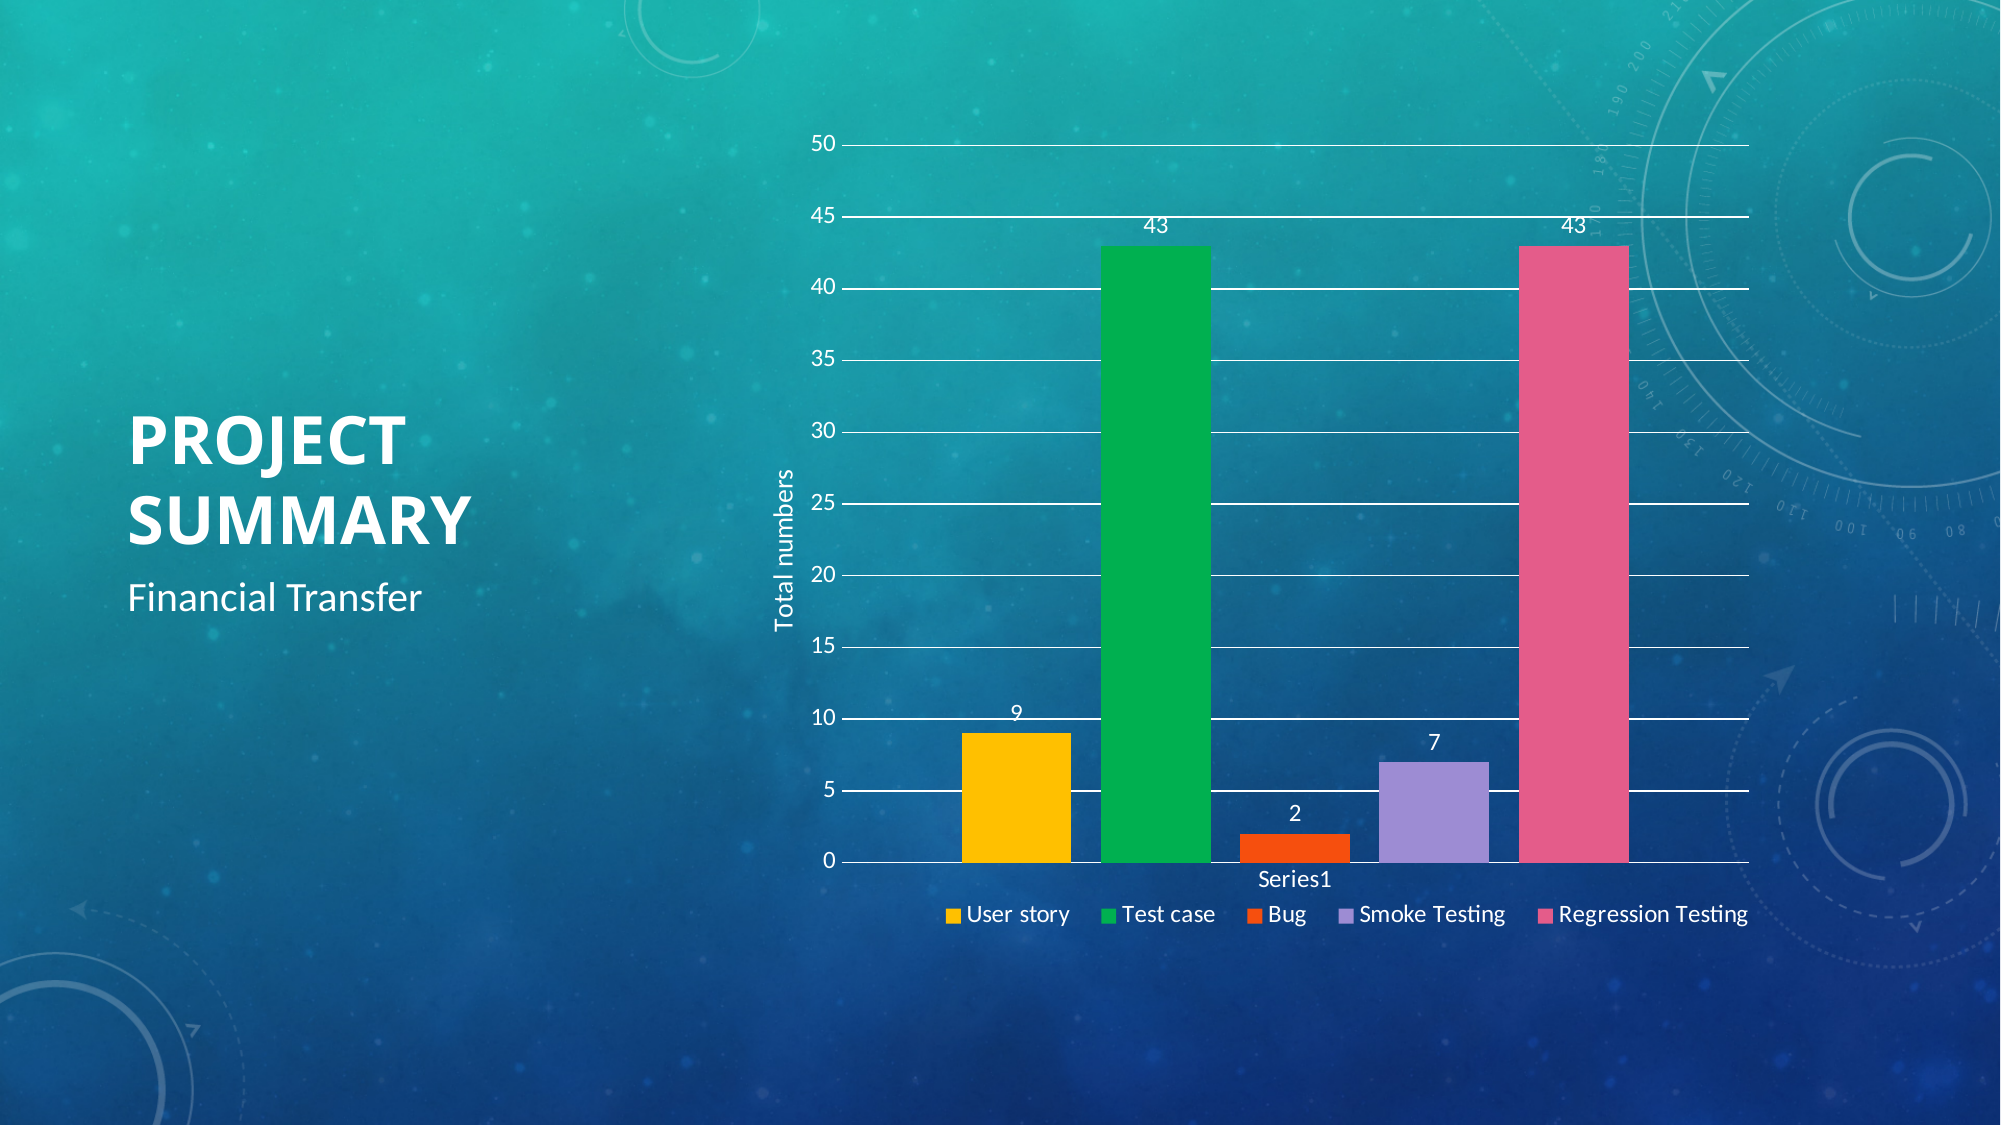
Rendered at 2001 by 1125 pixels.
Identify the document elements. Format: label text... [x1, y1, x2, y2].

list Financial Transfer [112, 562, 717, 863]
chart [762, 99, 1775, 951]
title Project summary [112, 340, 717, 562]
picture [0, 0, 2001, 1125]
